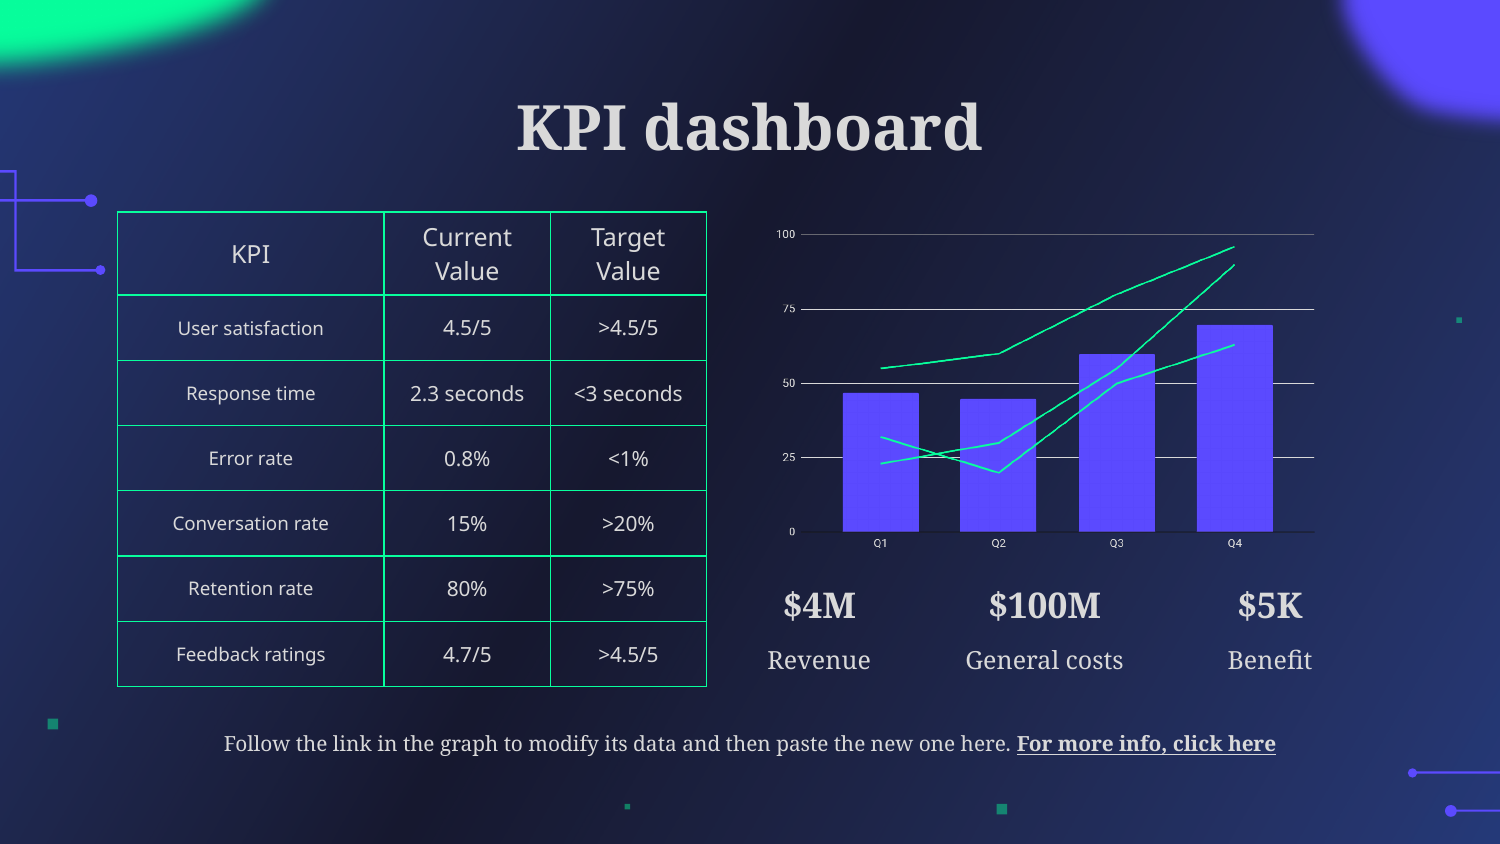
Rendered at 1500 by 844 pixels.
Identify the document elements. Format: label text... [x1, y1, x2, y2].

table_cell 4.5/5 [385, 296, 550, 360]
table_header KPI [118, 213, 383, 294]
table_cell >4.5/5 [551, 622, 702, 686]
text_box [706, 571, 1383, 683]
table_cell 15% [385, 491, 550, 555]
table_cell User satisfaction [118, 296, 383, 360]
table_cell Retention rate [118, 557, 383, 621]
text_box Follow the link in the graph to modify its data and then paste the new one here. For more info, click here [161, 727, 1339, 763]
picture [0, 0, 1500, 844]
table_cell 0.8% [385, 426, 550, 490]
table_header Target Value [551, 213, 706, 294]
table_cell Feedback ratings [118, 622, 383, 686]
picture [0, 173, 14, 199]
table_cell 80% [385, 557, 550, 621]
table_cell Response time [118, 361, 383, 425]
table_cell <1% [551, 426, 706, 490]
table_cell 2.3 seconds [385, 361, 550, 425]
table_cell Conversation rate [118, 491, 383, 555]
table_cell >4.5/5 [551, 296, 706, 360]
table_cell >20% [551, 491, 706, 555]
table_cell Error rate [118, 426, 383, 490]
table_cell 4.7/5 [385, 622, 550, 686]
table_cell <3 seconds [551, 361, 706, 425]
table_header Current Value [385, 213, 550, 294]
title KPI dashboard [118, 72, 1382, 167]
table_cell >75% [551, 557, 706, 621]
